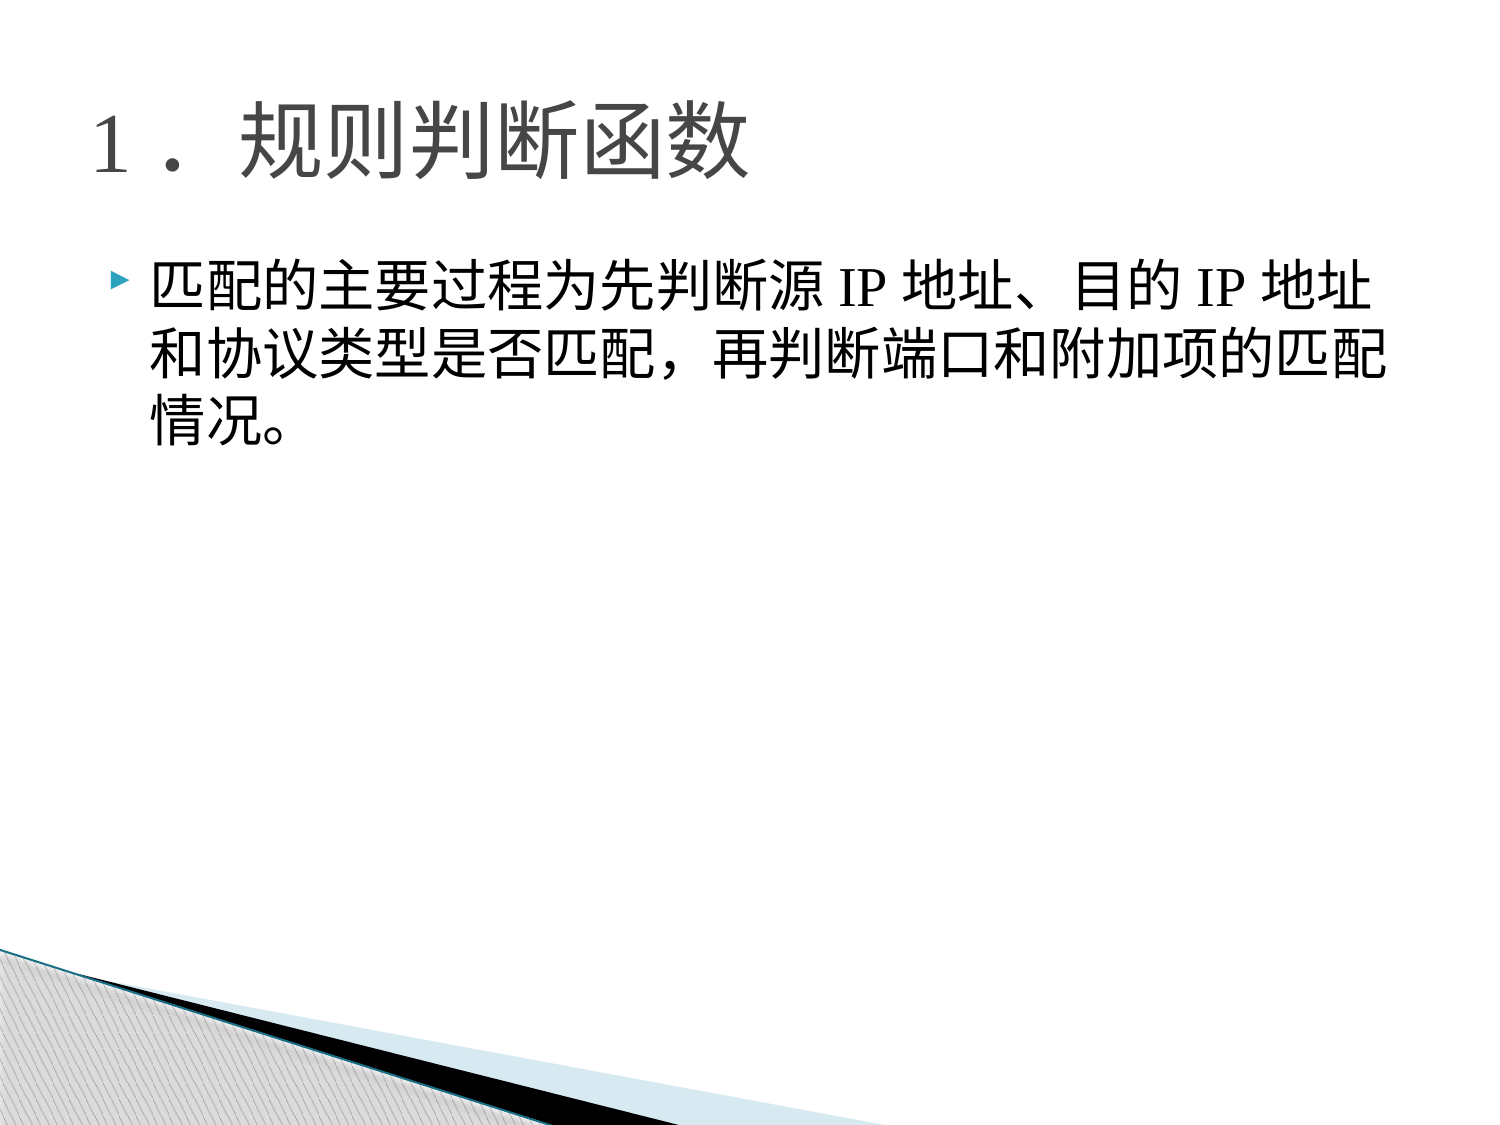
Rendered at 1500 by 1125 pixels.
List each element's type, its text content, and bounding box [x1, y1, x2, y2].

title 1．规则判断函数 [75, 45, 1425, 233]
list 匹配的主要过程为先判断源IP地址、目的IP地址和协议类型是否匹配，再判断端口和附加项的匹配情况。 [75, 243, 1425, 986]
